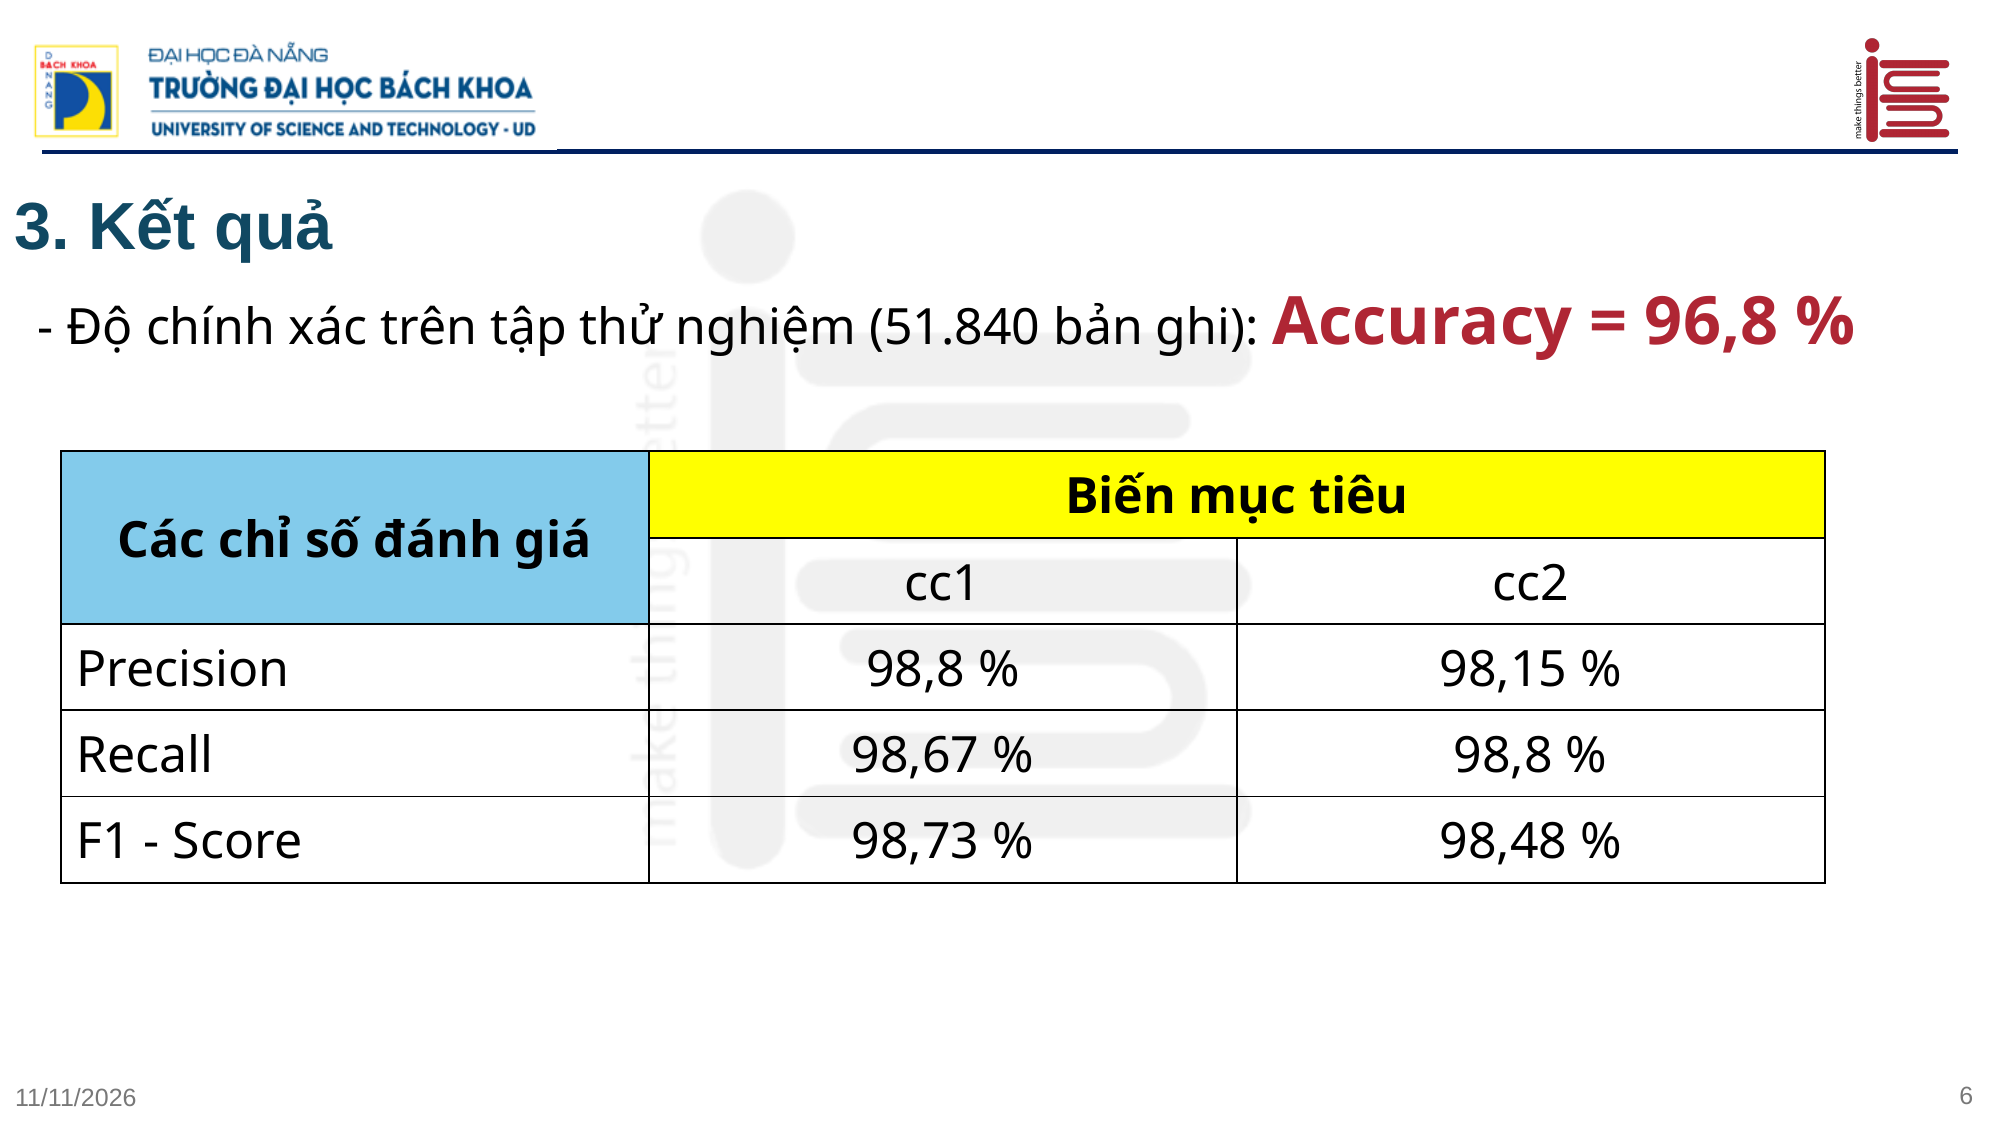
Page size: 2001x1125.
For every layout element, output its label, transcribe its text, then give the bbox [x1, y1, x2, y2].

table_cell 98,67 % [650, 711, 1236, 796]
table_cell Recall [62, 711, 648, 796]
table_cell cc2 [1238, 539, 1824, 623]
table_header Biến mục tiêu [650, 452, 1824, 537]
text_box - Độ chính xác trên tập thử nghiệm (51.840 bản ghi): Accuracy = 96,8 % [22, 270, 1876, 366]
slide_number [0, 1066, 450, 1125]
table_cell 98,15 % [1238, 625, 1824, 709]
table_cell 98,8 % [1238, 711, 1824, 796]
slide_number 6 [1538, 1065, 1989, 1125]
table_header Các chỉ số đánh giá [62, 452, 648, 623]
table_cell Precision [62, 625, 648, 709]
table_cell 98,48 % [1238, 797, 1824, 882]
table_cell cc1 [650, 539, 1236, 623]
picture [11, 17, 557, 135]
table_cell F1 - Score [62, 797, 648, 882]
picture [1813, 0, 1989, 181]
table_cell 98,73 % [650, 797, 1236, 882]
text_box 3. Kết quả [0, 135, 1106, 271]
table_cell 98,8 % [650, 625, 1236, 709]
